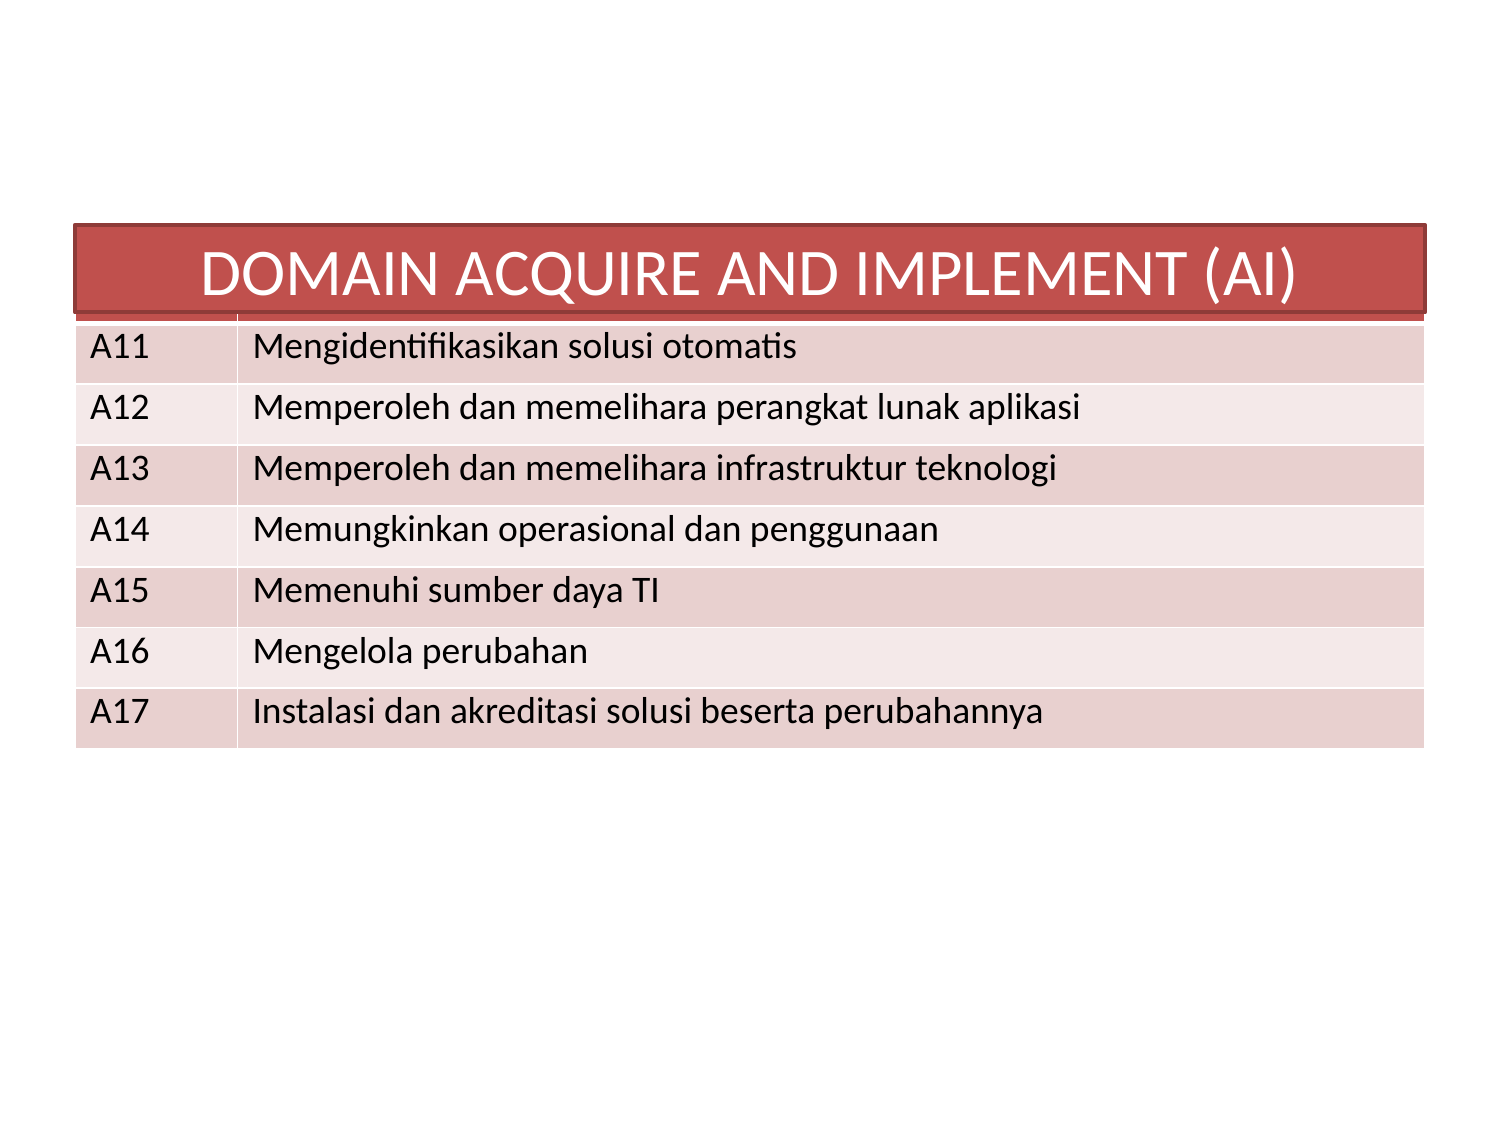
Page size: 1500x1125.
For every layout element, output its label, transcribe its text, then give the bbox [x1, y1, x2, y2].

table_header [238, 314, 1424, 321]
table_cell Memenuhi sumber daya TI [238, 568, 1424, 627]
table_cell A17 [76, 689, 237, 748]
table_cell A13 [76, 446, 237, 505]
table_cell A15 [76, 568, 237, 627]
table_cell Mengelola perubahan [238, 628, 1424, 687]
table_cell Memperoleh dan memelihara infrastruktur teknologi [238, 446, 1424, 505]
table_cell Instalasi dan akreditasi solusi beserta perubahannya [238, 689, 1424, 748]
table_cell Memperoleh dan memelihara perangkat lunak aplikasi [238, 385, 1424, 444]
text_box DOMAIN ACQUIRE AND IMPLEMENT (AI) [73, 223, 1427, 314]
table_cell A12 [76, 385, 237, 444]
table_cell A14 [76, 507, 237, 566]
table_header [76, 314, 237, 321]
table_cell Memungkinkan operasional dan penggunaan [238, 507, 1424, 566]
table_cell Mengidentifikasikan solusi otomatis [238, 326, 1424, 383]
table_cell A11 [76, 326, 237, 383]
table_cell A16 [76, 628, 237, 687]
